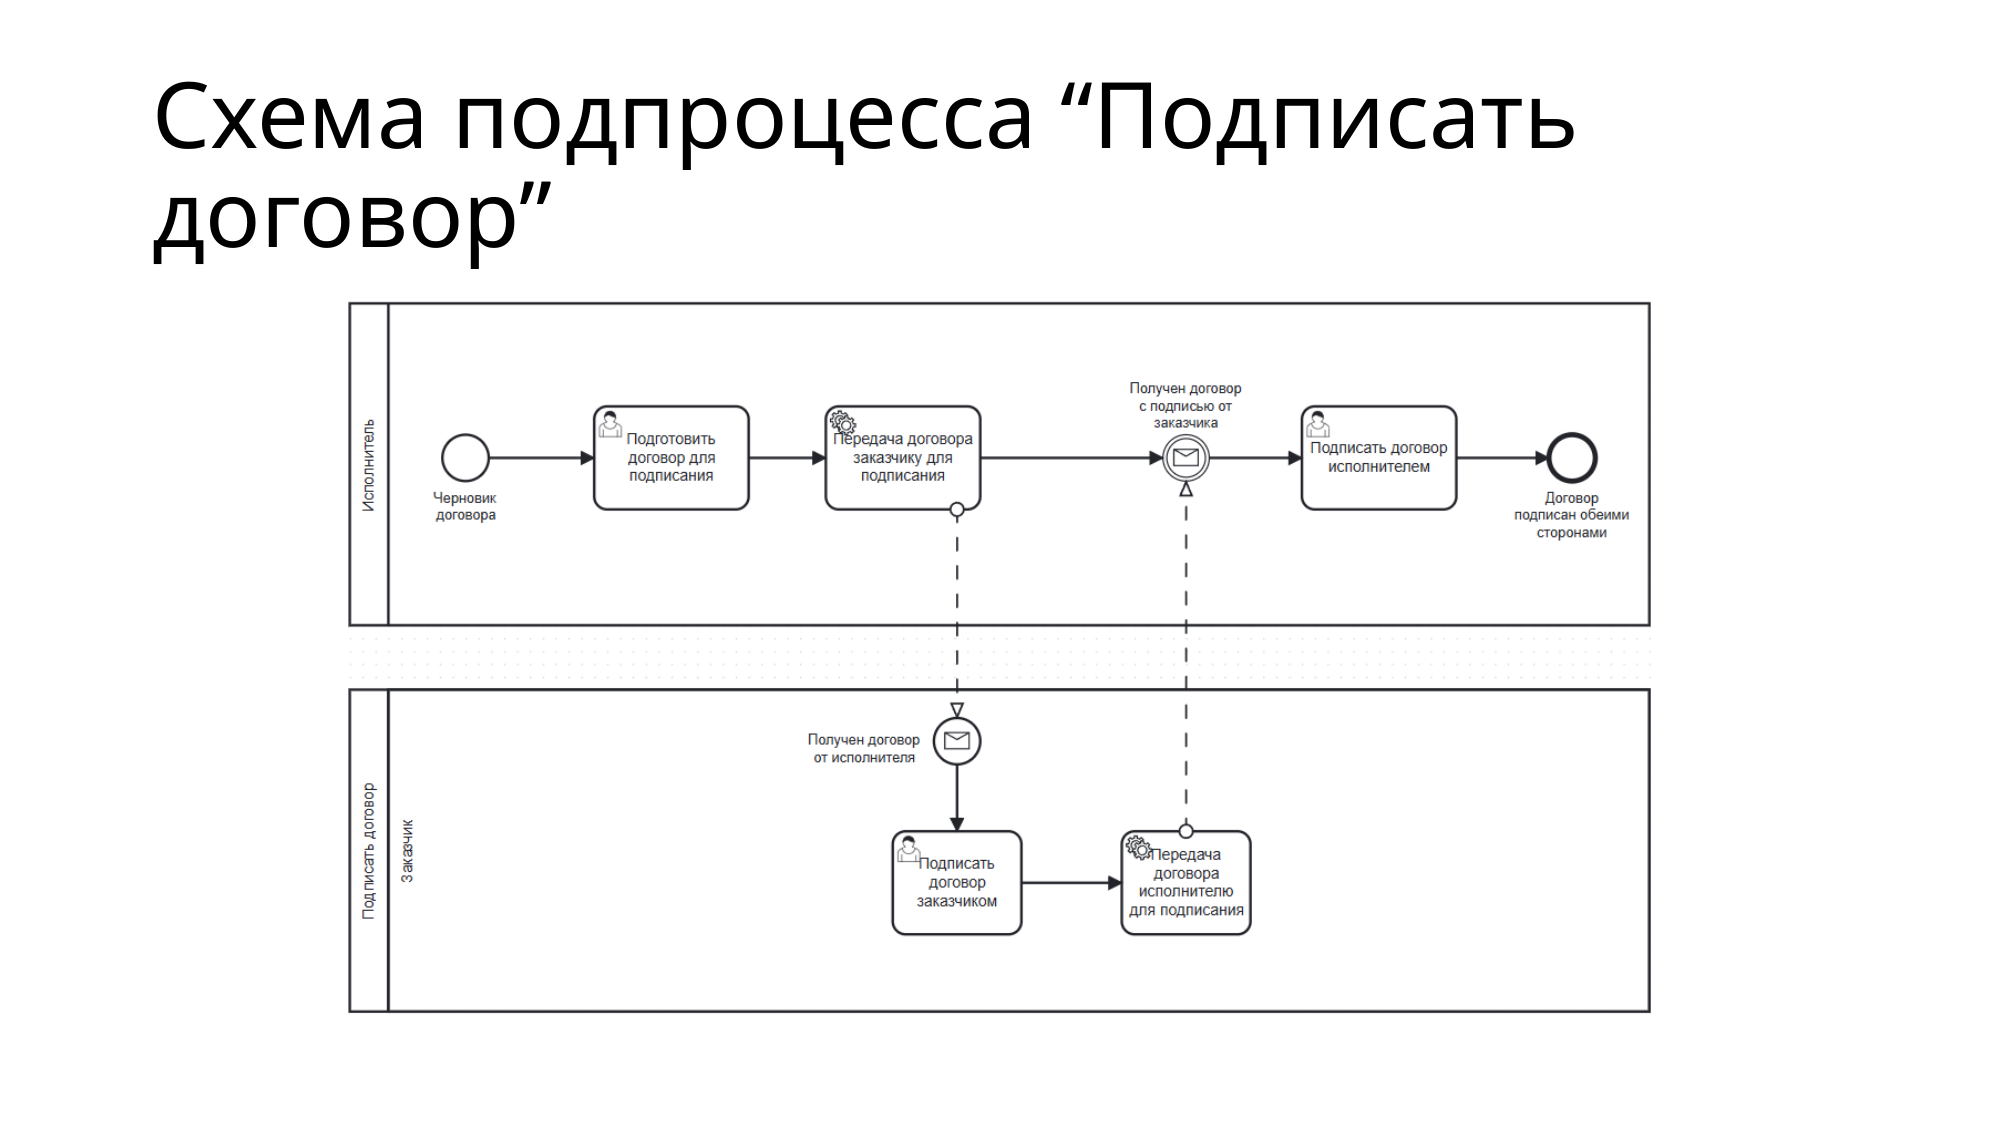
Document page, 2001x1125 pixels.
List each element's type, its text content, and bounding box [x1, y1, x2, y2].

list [347, 299, 1653, 1014]
title Схема подпроцесса “Подписать договор” [137, 59, 1863, 278]
